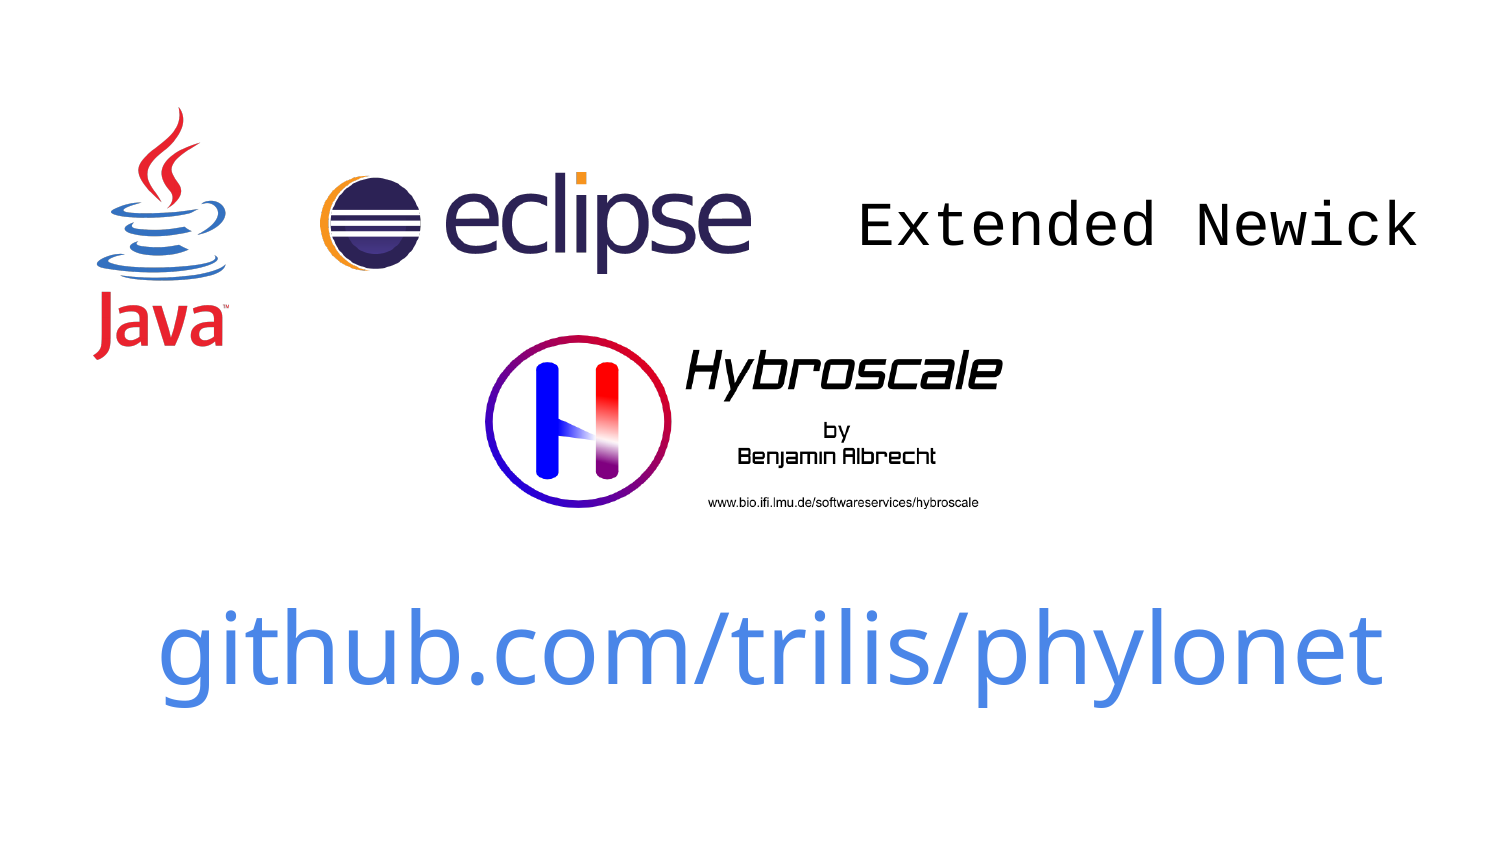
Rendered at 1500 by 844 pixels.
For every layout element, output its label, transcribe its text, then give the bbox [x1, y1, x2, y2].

text_box github.com/trilis/phylonet [42, 569, 1500, 681]
text_box Extended Newick [842, 168, 1500, 279]
picture [320, 172, 752, 275]
picture [485, 334, 1015, 509]
picture [93, 107, 230, 360]
